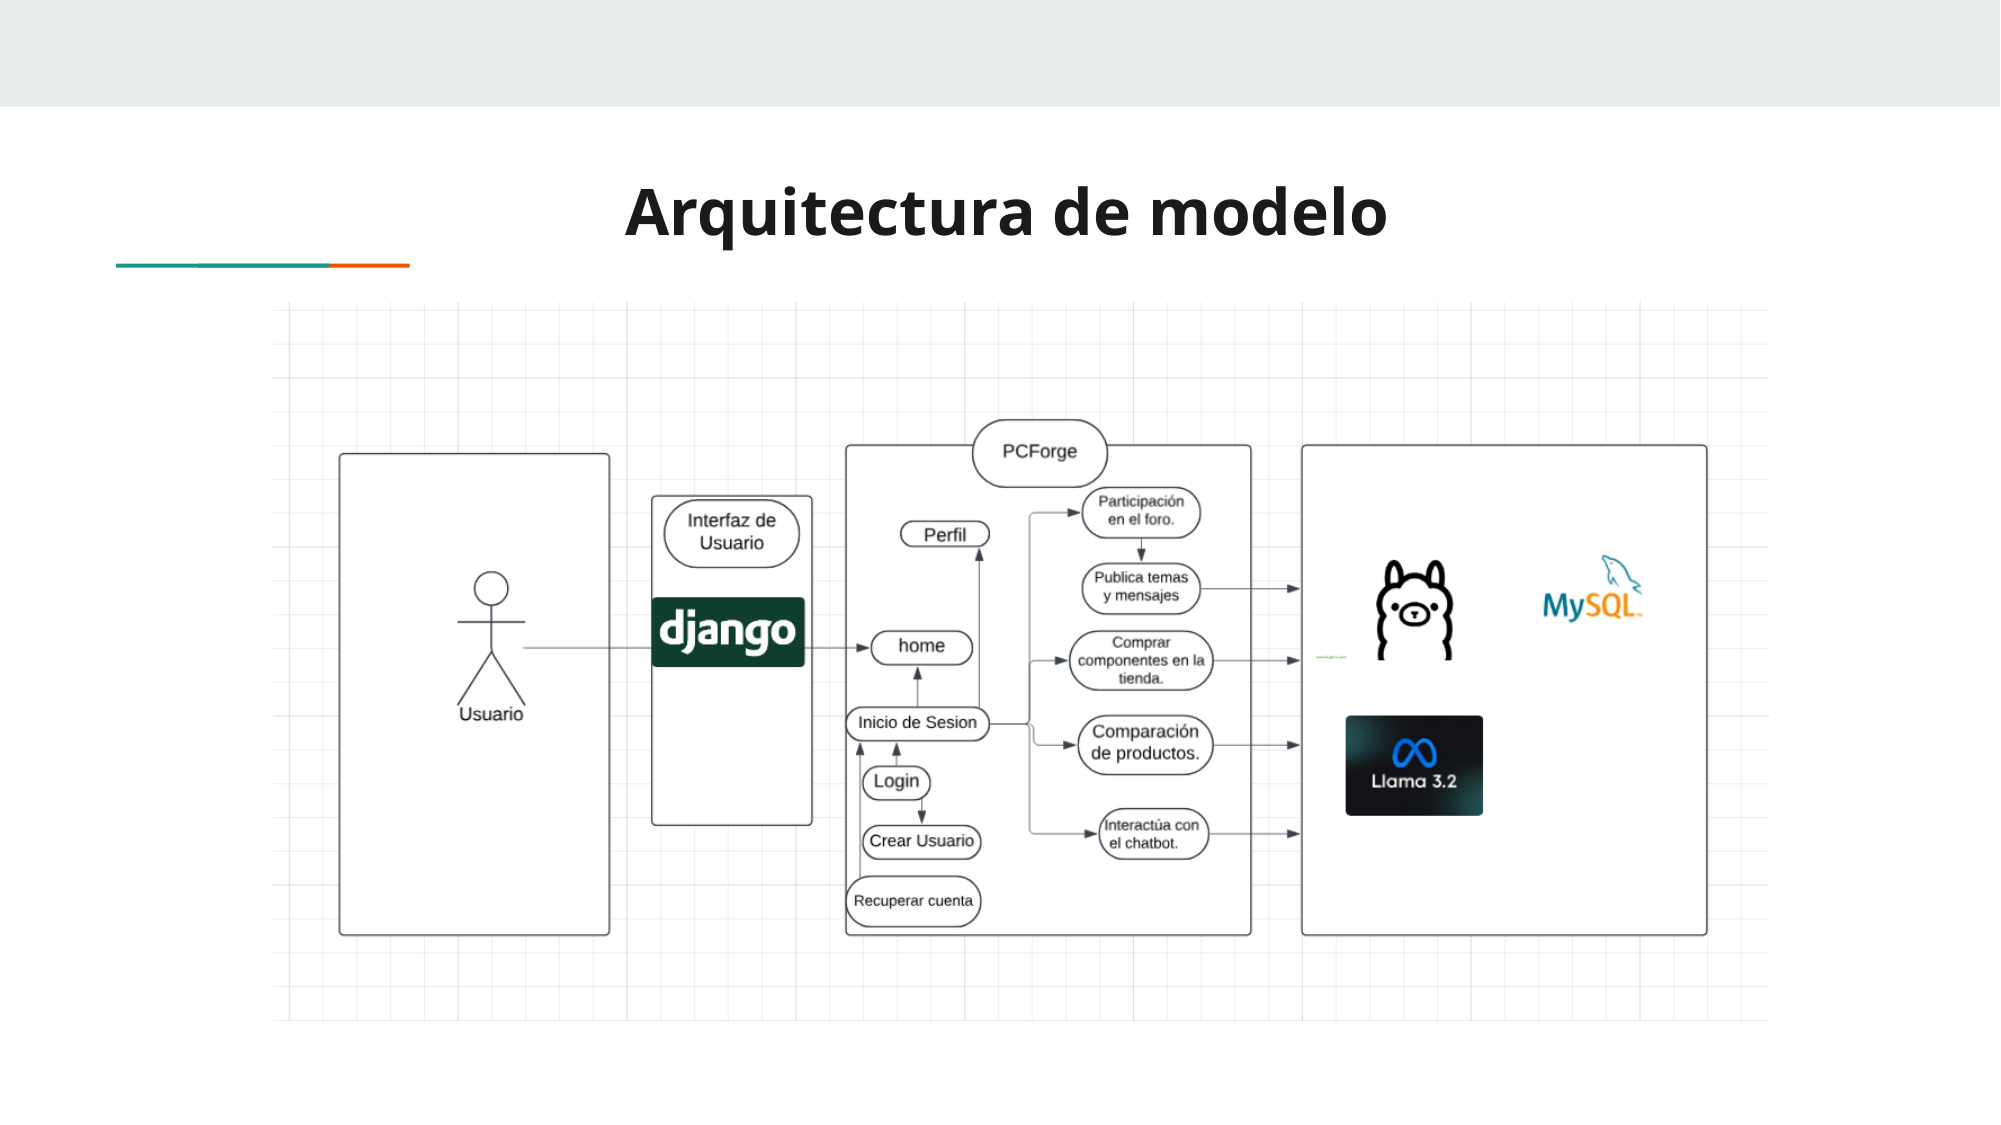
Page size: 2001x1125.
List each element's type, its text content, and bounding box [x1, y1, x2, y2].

picture [273, 302, 1769, 1021]
title Arquitectura de modelo [605, 151, 2000, 269]
